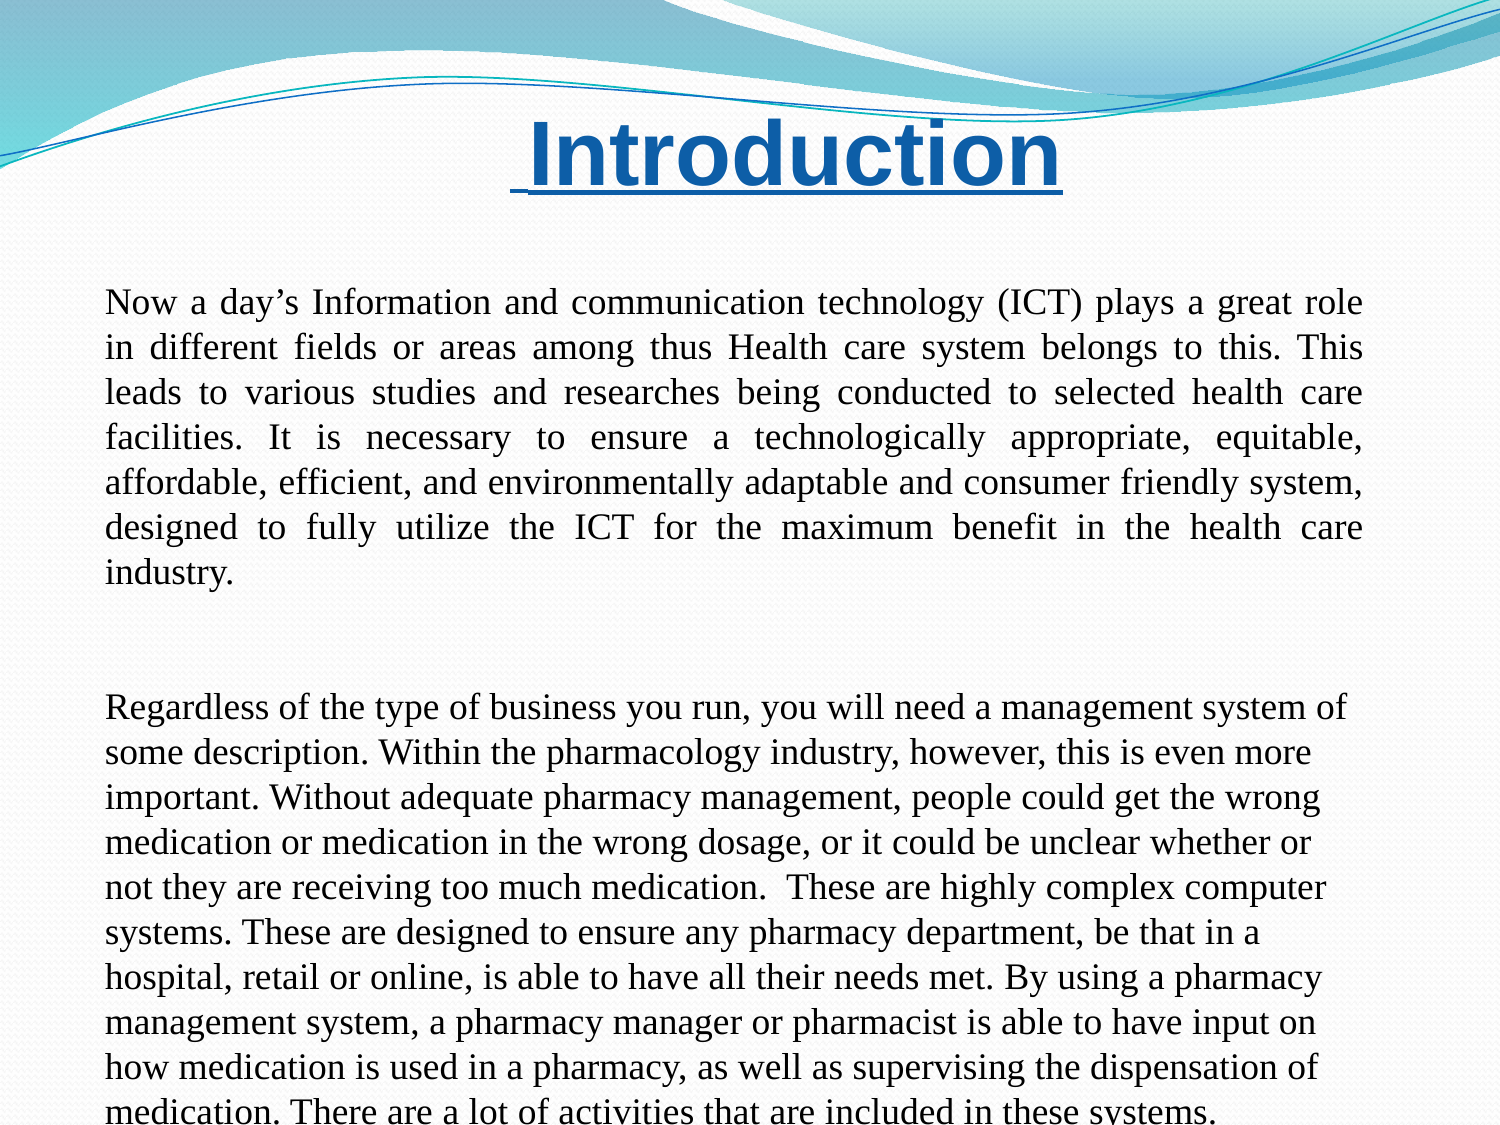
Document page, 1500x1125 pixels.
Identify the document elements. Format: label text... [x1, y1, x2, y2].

text_box Introduction [194, 86, 1170, 200]
text_box Now a day’s Information and communication technology (ICT) plays a great role in different fields or areas among thus Health care system belongs to this. This leads to various studies and researches being conducted to selected health care facilities. It is necessary to ensure a technologically appropriate, equitable, affordable, efficient, and environmentally adaptable and consumer friendly system, designed to fully utilize the ICT for the maximum benefit in the health care industry. Regardless of the type of business you run, you will need a management system of some description. Within the pharmacology industry, however, this is even more important. Without adequate pharmacy management, people could get the wrong medication or medication in the wrong dosage, or it could be unclear whether or not they are receiving too much medication. These are highly complex computer systems. These are designed to ensure any pharmacy department, be that in a hospital, retail or online, is able to have all their needs met. By using a pharmacy management system, a pharmacy manager or pharmacist is able to have input on how medication is used in a pharmacy, as well as supervising the dispensation of medication. There are a lot of activities that are included in these systems. [89, 269, 1380, 1078]
